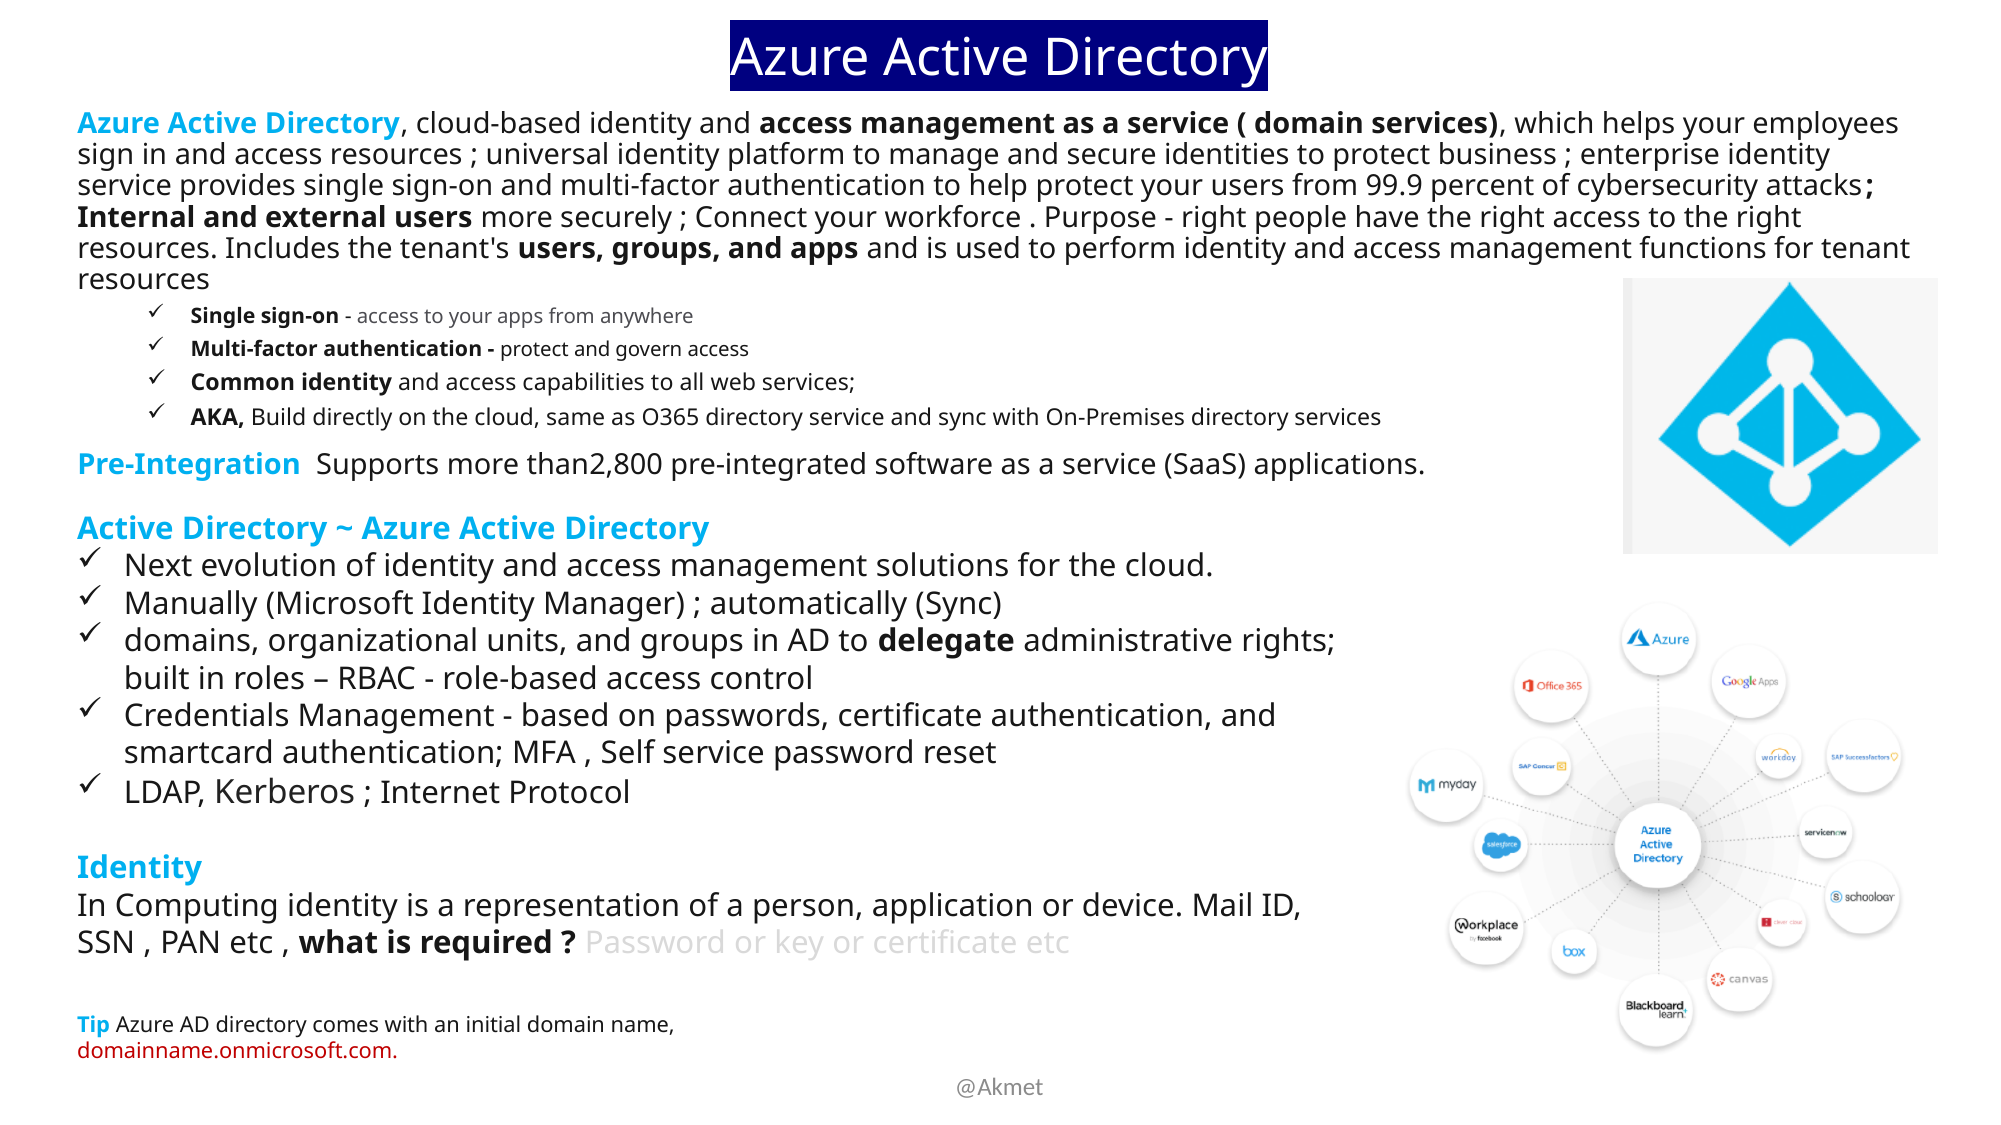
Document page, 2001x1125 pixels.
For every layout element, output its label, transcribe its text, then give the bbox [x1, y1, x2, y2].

text_box Active Directory ~ Azure Active Directory Next evolution of identity and access management solutions for the cloud. Manually (Microsoft Identity Manager) ; automatically (Sync) domains, organizational units, and groups in AD to delegate administrative rights; built in roles – RBAC - role-based access control Credentials Management - based on passwords, certificate authentication, and smartcard authentication; MFA , Self service password reset LDAP, Kerberos ; Internet Protocol Identity In Computing identity is a representation of a person, application or device. Mail ID, SSN , PAN etc , what is required ? Password or key or certificate etc [62, 500, 1373, 968]
picture [1392, 597, 1938, 1056]
footer @Akmet [0, 1055, 2000, 1116]
picture [1623, 278, 1938, 554]
title Azure Active Directory [0, 8, 2000, 95]
subtitle Azure Active Directory, cloud-based identity and access management as a service ( domain services), which helps your employees sign in and access resources ; universal identity platform to manage and secure identities to protect business ; enterprise identity service provides single sign-on and multi-factor authentication to help protect your users from 99.9 percent of cybersecurity attacks; Internal and external users more securely ; Connect your workforce . Purpose - right people have the right access to the right resources. Includes the tenant's users, groups, and apps and is used to perform identity and access management functions for tenant resources Single sign-on - access to your apps from anywhere Multi-factor authentication - protect and govern access Common identity and access capabilities to all web services; AKA, Build directly on the cloud, same as O365 directory service and sync with On-Premises directory services Pre-Integration Supports more than2,800 pre-integrated software as a service (SaaS) applications. [62, 100, 1938, 489]
text_box Tip Azure AD directory comes with an initial domain name, domainname.onmicrosoft.com. [62, 1003, 981, 1071]
